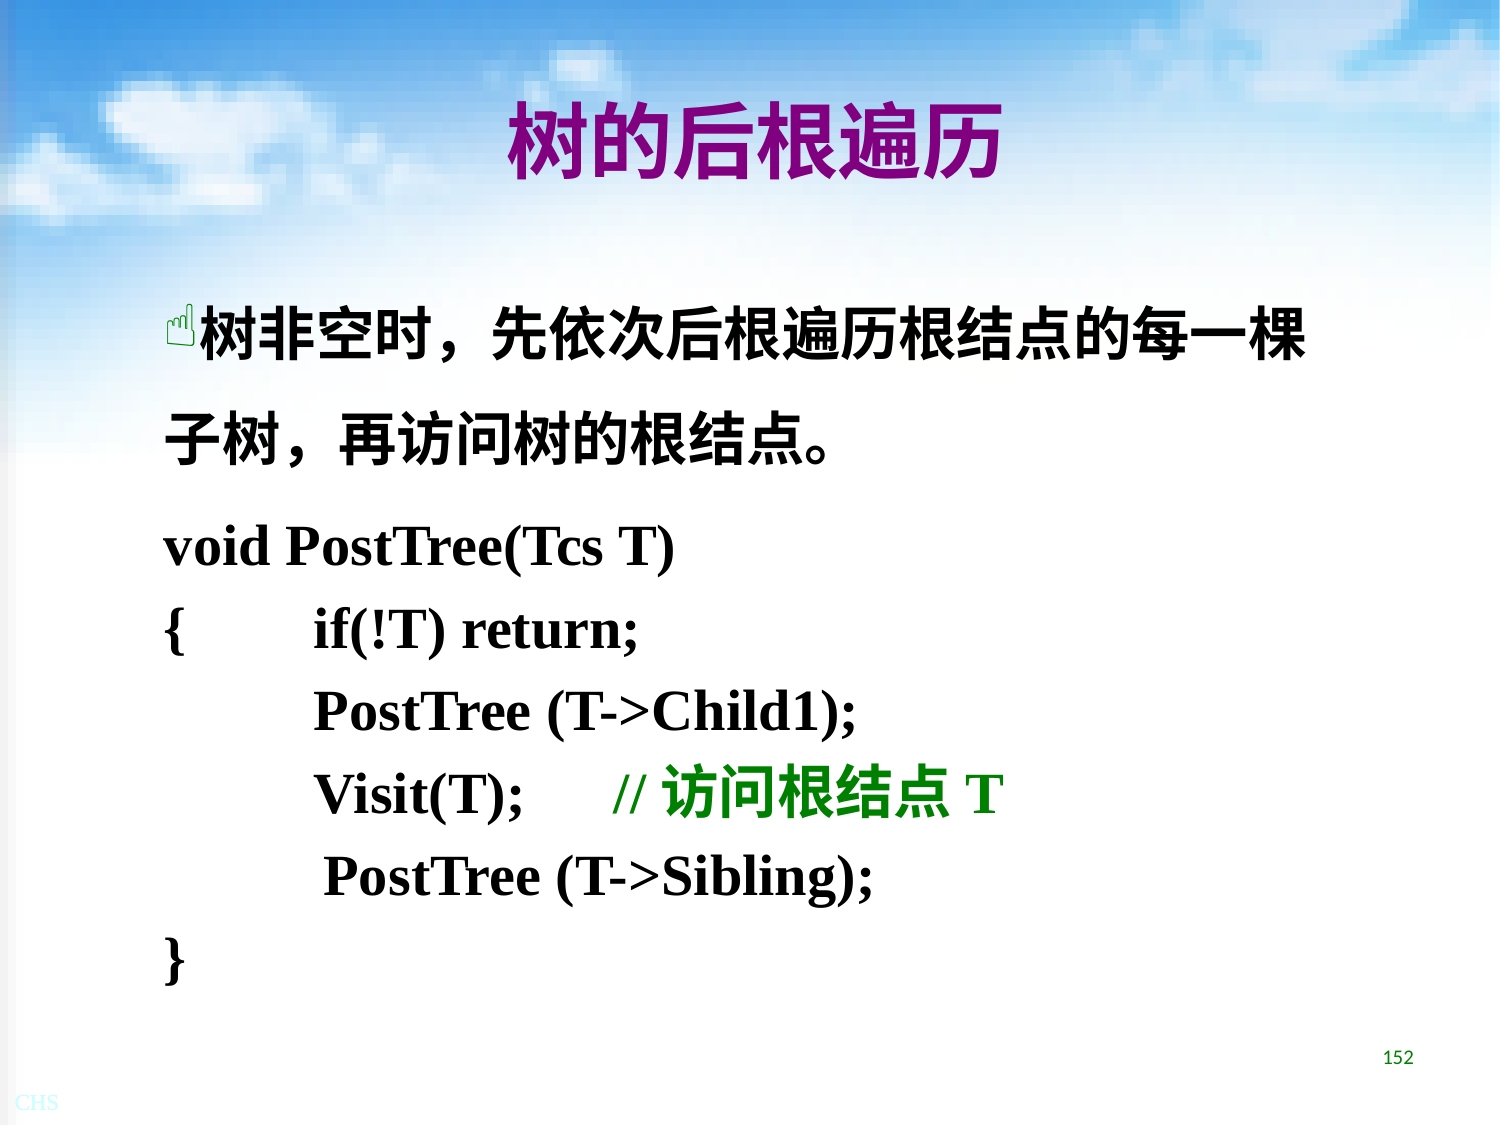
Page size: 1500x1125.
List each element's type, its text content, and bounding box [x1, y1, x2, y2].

title 树的后根遍历 [163, 44, 1348, 233]
picture [0, 0, 1500, 1125]
list 树非空时，先依次后根遍历根结点的每一棵子树，再访问树的根结点。 void PostTree(Tcs T) { if(!T) return; PostTree (T->Child1); Visit(T); //访问根结点T PostTree (T->Sibling); } [163, 262, 1348, 1006]
slide_number 152 [1366, 1041, 1430, 1071]
